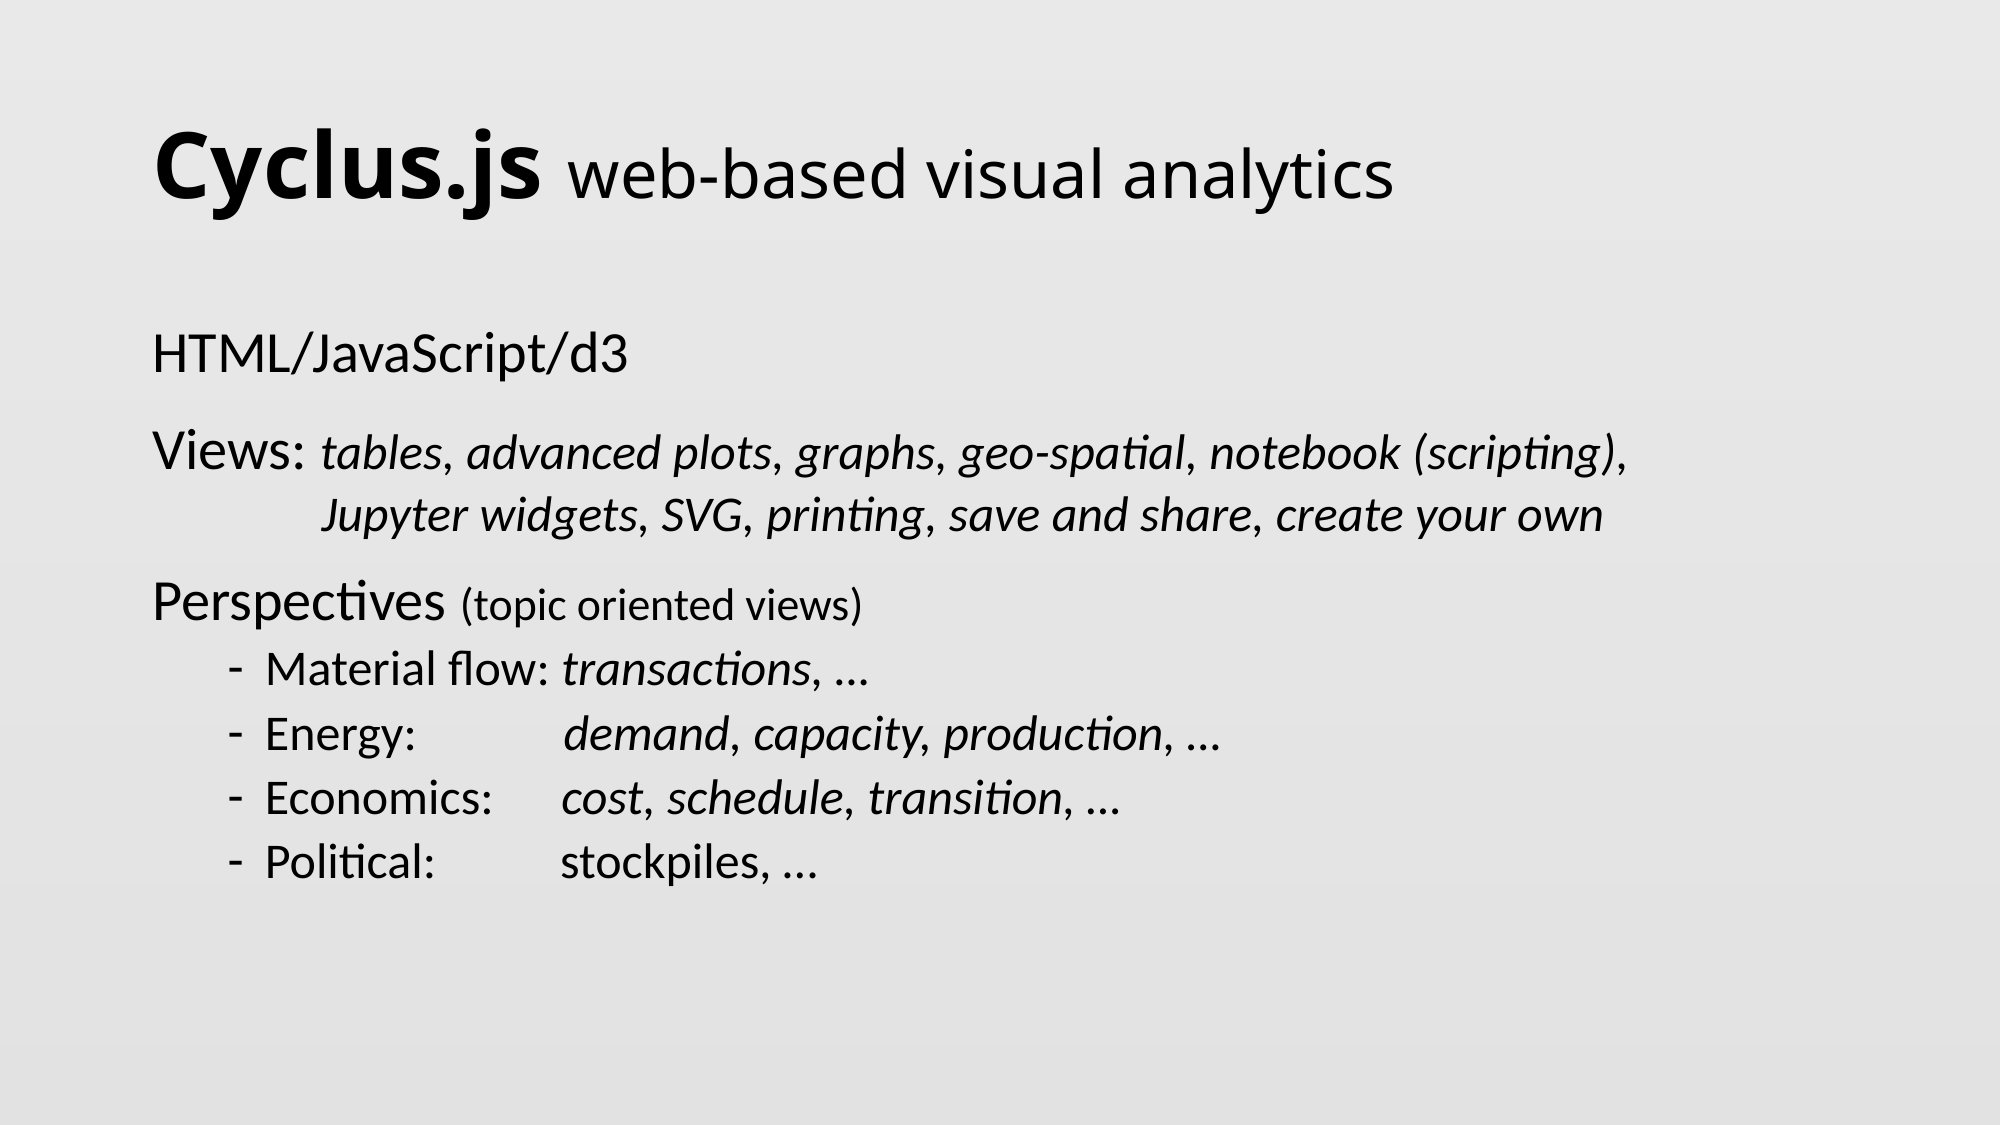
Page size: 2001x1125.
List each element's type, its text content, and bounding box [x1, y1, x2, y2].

title Cyclus.js web-based visual analytics [137, 59, 1863, 278]
list HTML/JavaScript/d3 Views: tables, advanced plots, graphs, geo-spatial, notebook (scripting), Jupyter widgets, SVG, printing, save and share, create your own Perspectives (topic oriented views) Material flow: transactions, … Energy: demand, capacity, production, … Economics: cost, schedule, transition, … Political: stockpiles, … [137, 299, 1863, 1014]
